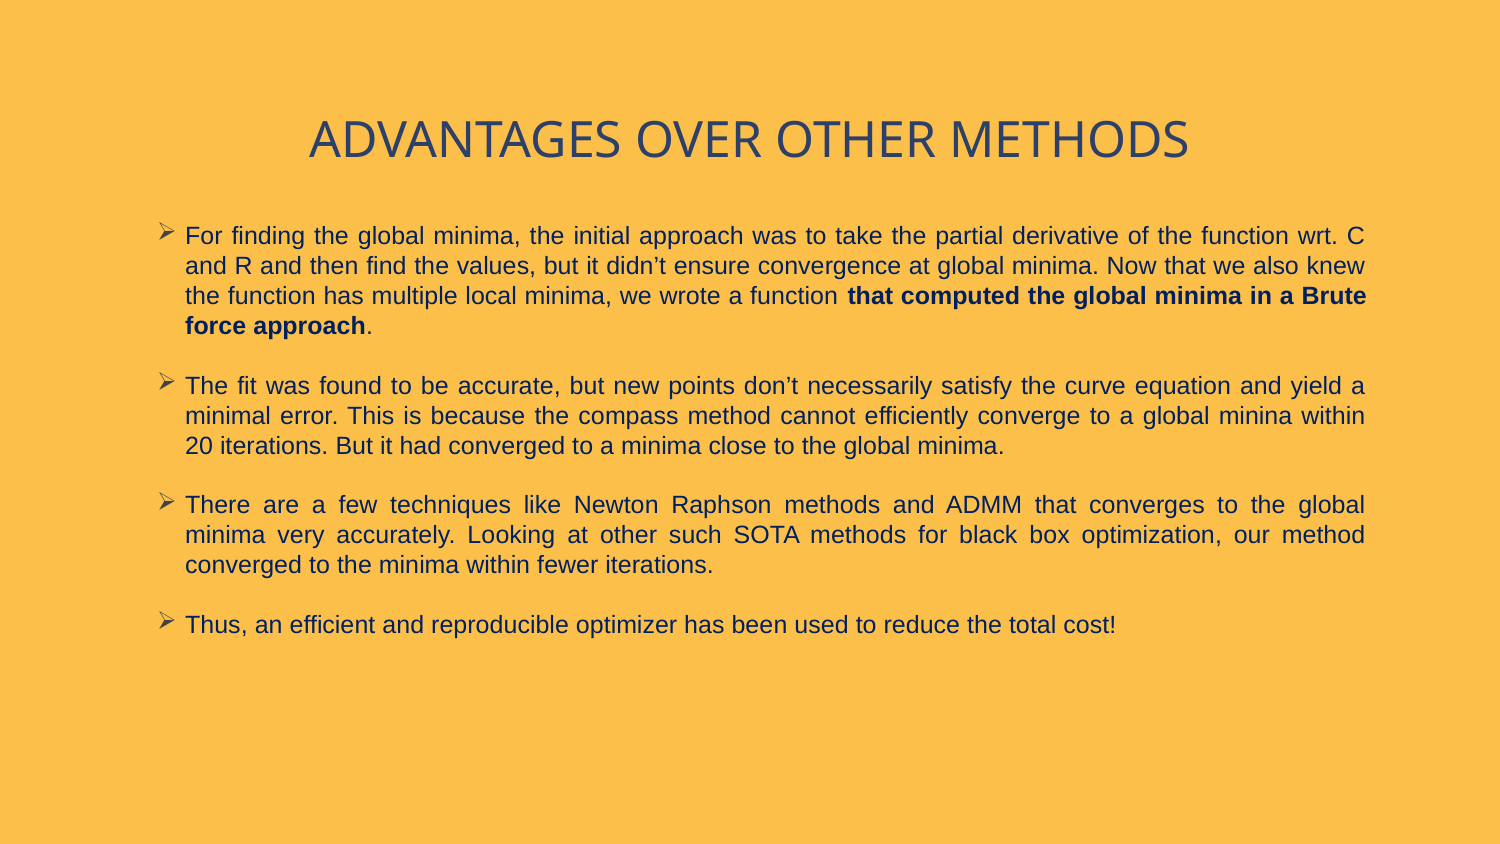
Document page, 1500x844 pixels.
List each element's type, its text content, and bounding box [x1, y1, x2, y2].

title ADVANTAGES OVER OTHER METHODS [116, 88, 1383, 183]
list For finding the global minima, the initial approach was to take the partial derivative of the function wrt. C and R and then find the values, but it didn’t ensure convergence at global minima. Now that we also knew the function has multiple local minima, we wrote a function that computed the global minima in a Brute force approach. The fit was found to be accurate, but new points don’t necessarily satisfy the curve equation and yield a minimal error. This is because the compass method cannot efficiently converge to a global minina within 20 iterations. But it had converged to a minima close to the global minima. There are a few techniques like Newton Raphson methods and ADMM that converges to the global minima very accurately. Looking at other such SOTA methods for black box optimization, our method converged to the minima within fewer iterations. Thus, an efficient and reproducible optimizer has been used to reduce the total cost! [116, 204, 1383, 756]
